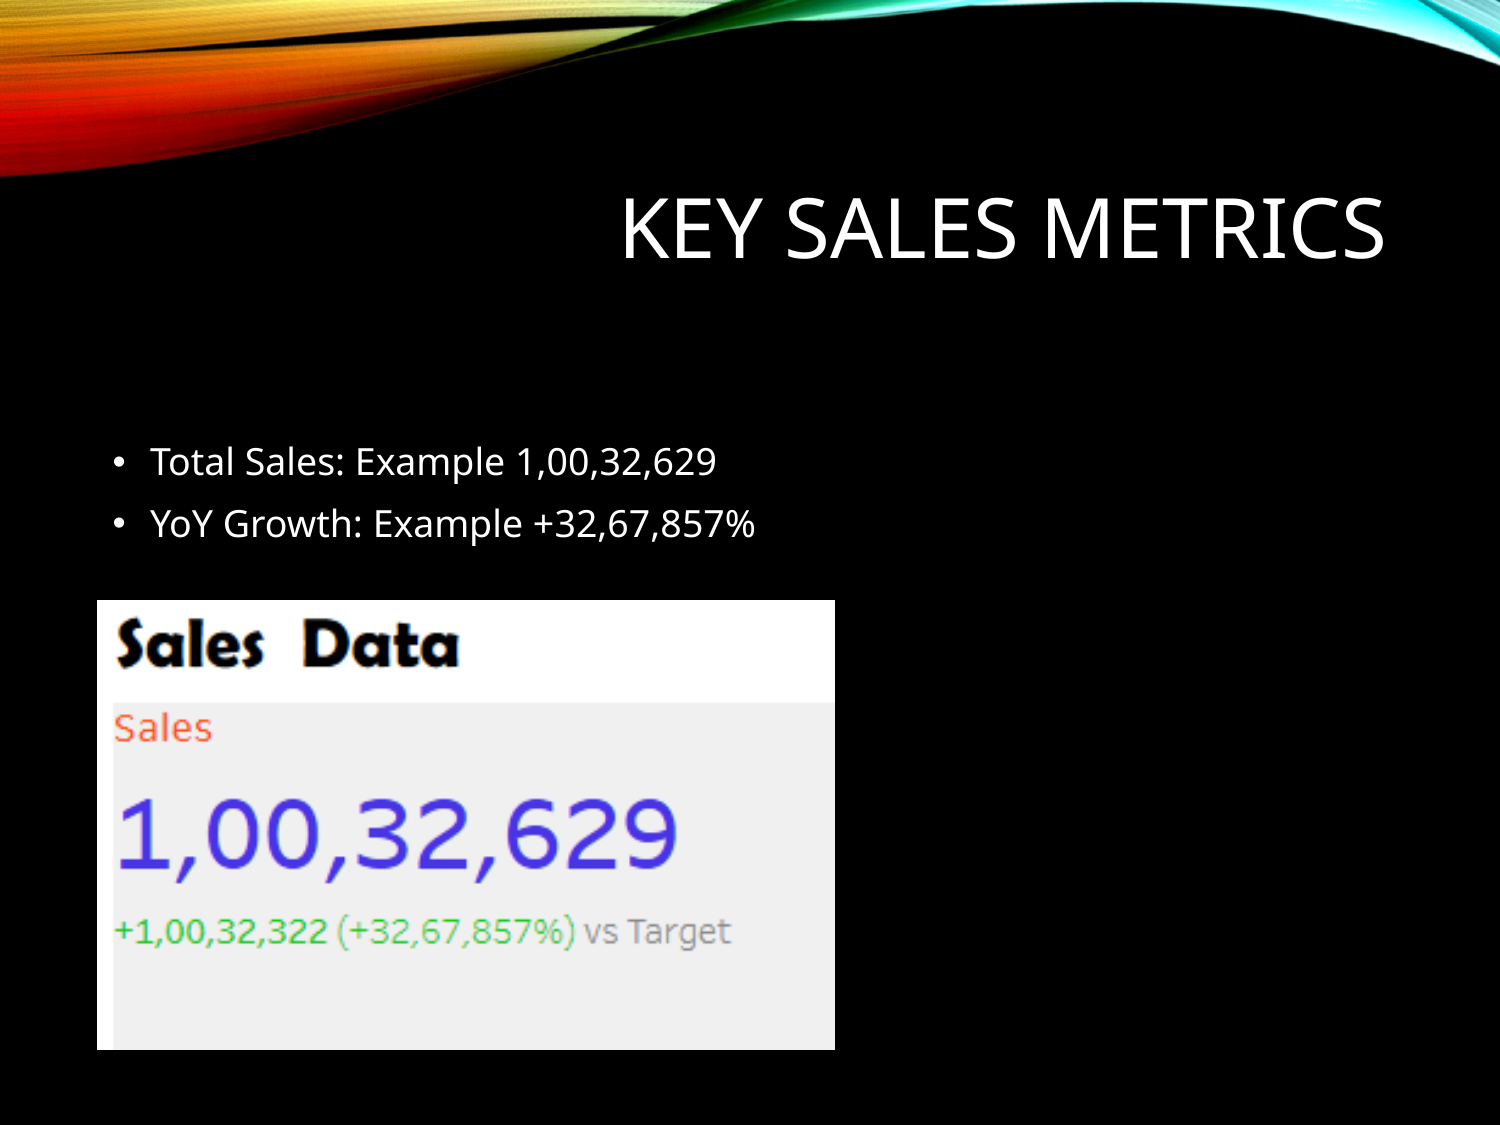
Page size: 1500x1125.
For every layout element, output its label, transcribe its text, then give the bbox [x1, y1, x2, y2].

title Key Sales Metrics [356, 125, 1403, 338]
picture [97, 600, 836, 1051]
picture [0, 0, 1500, 178]
list Total Sales: Example 1,00,32,629 YoY Growth: Example +32,67,857% [97, 360, 1403, 1028]
